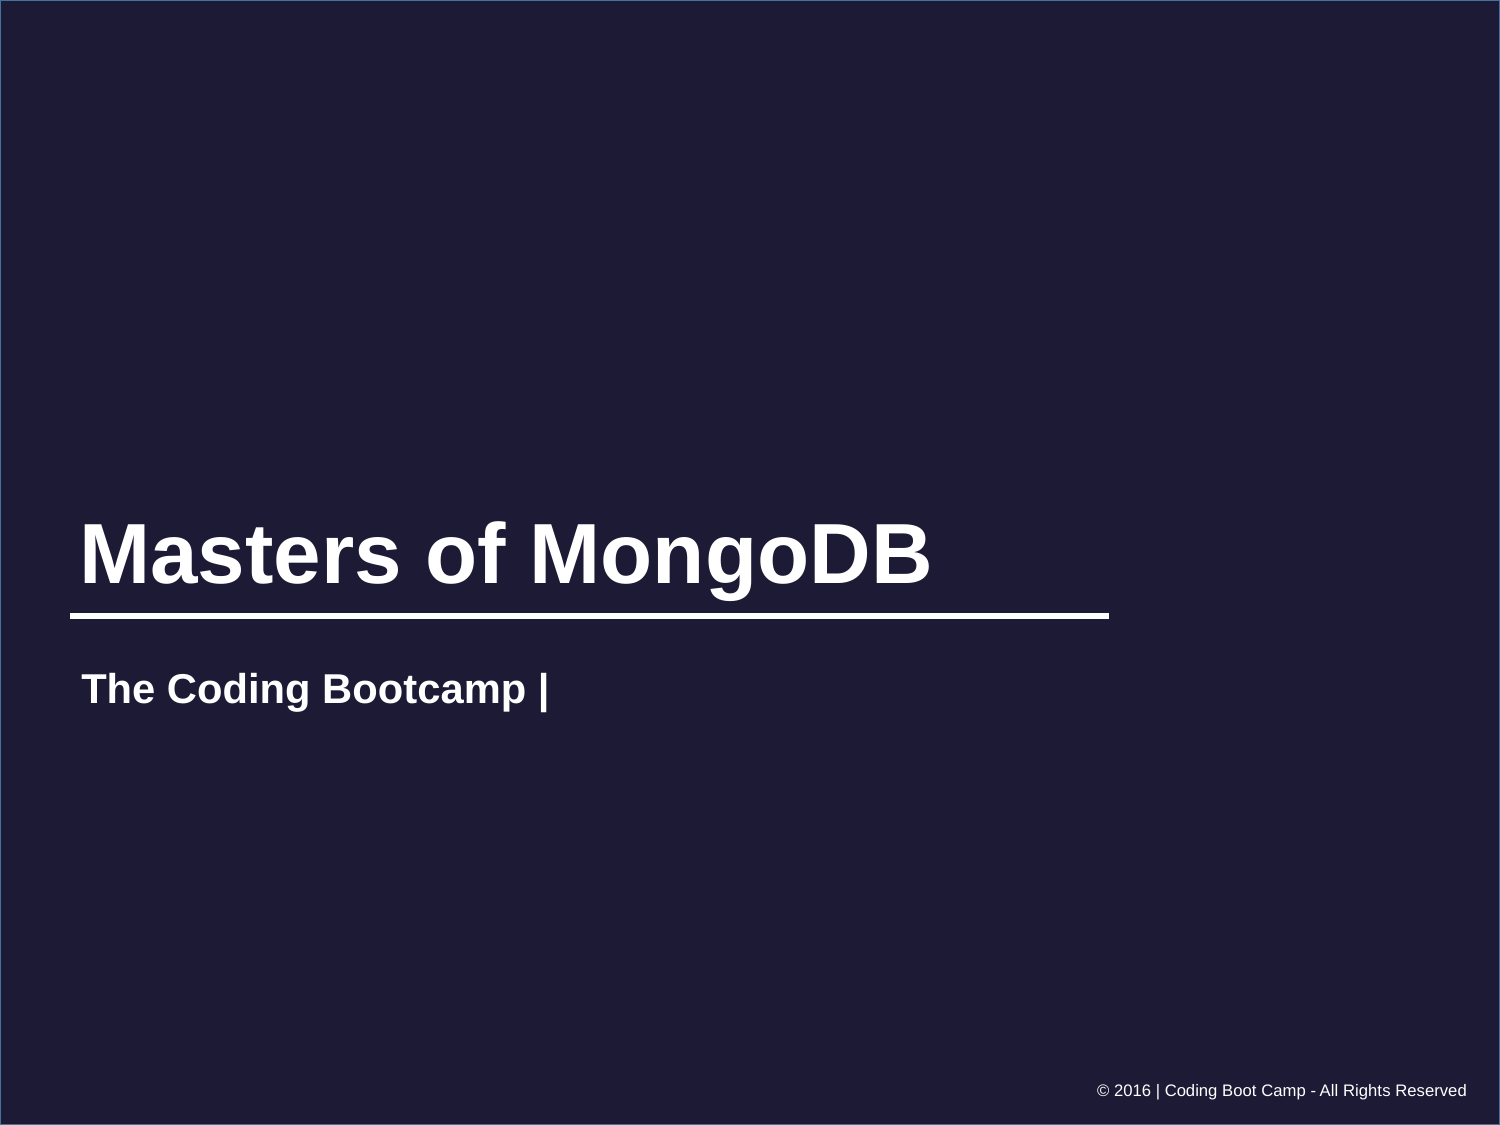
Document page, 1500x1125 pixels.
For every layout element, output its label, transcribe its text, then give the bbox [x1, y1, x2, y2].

title Masters of MongoDB [64, 484, 1415, 628]
